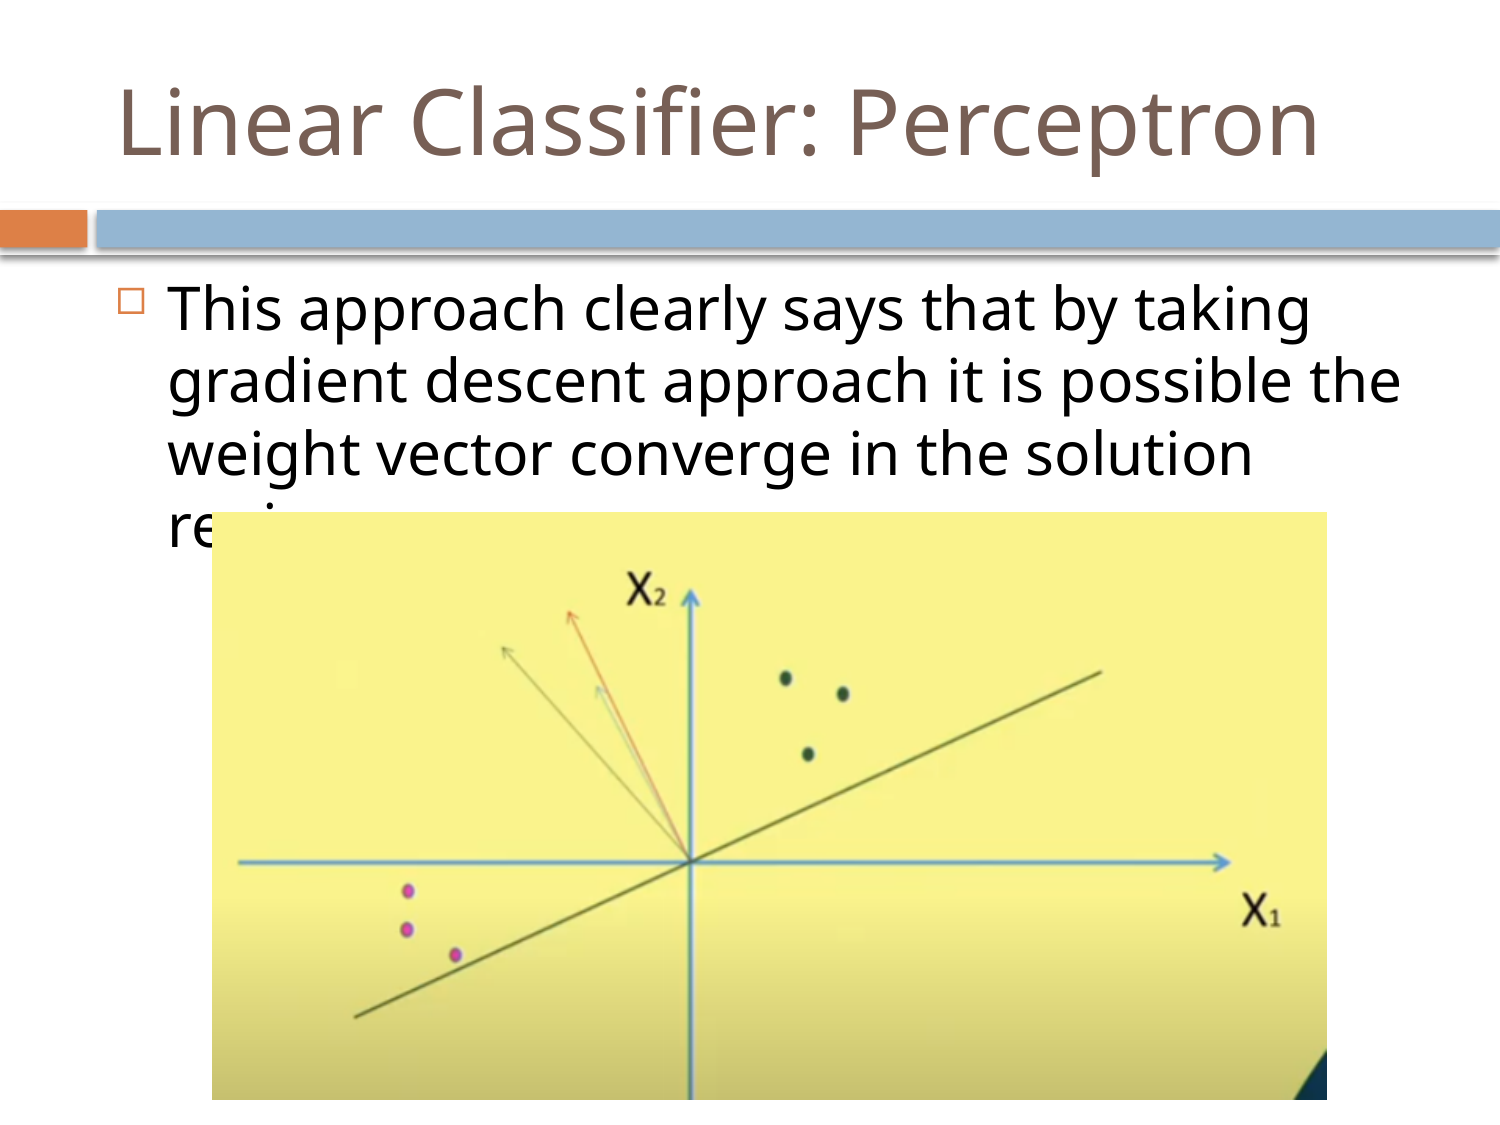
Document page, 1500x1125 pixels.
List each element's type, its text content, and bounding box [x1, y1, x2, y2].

list This approach clearly says that by taking gradient descent approach it is possible the weight vector converge in the solution region. [100, 262, 1438, 1000]
title Linear Classifier: Perceptron [100, 37, 1438, 200]
picture [212, 512, 1327, 1101]
